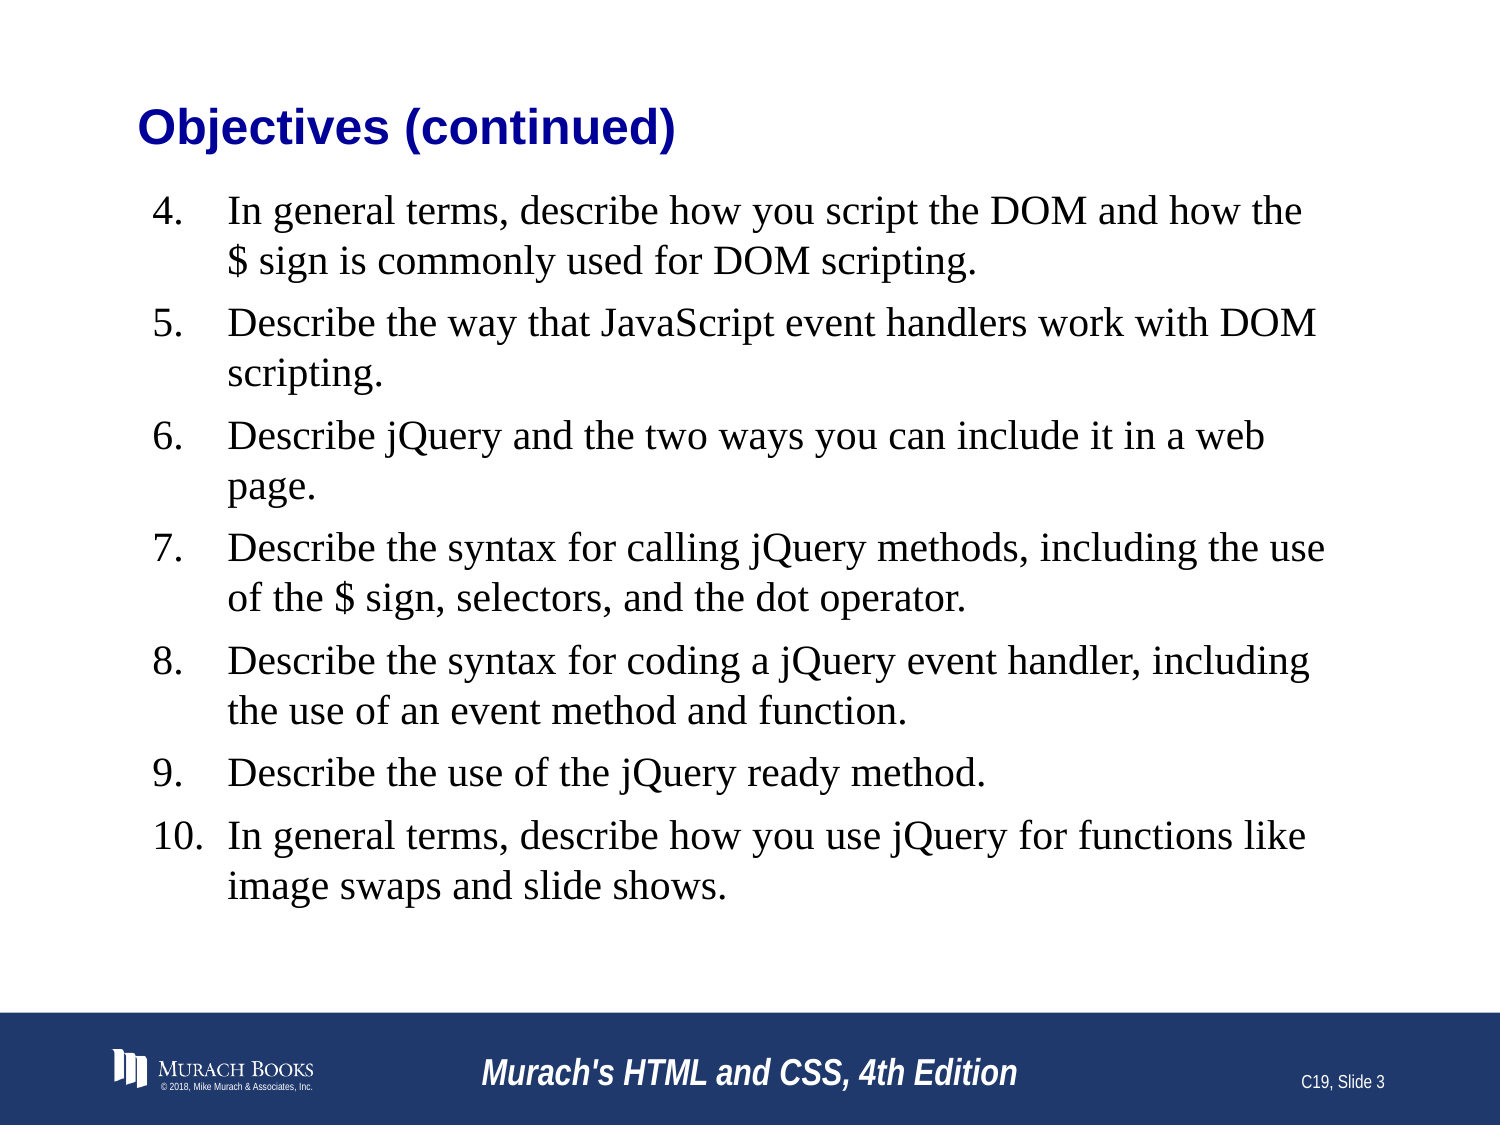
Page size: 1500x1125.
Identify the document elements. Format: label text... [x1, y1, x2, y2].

slide_number Murach's HTML and CSS, 4th Edition [463, 1025, 1050, 1100]
slide_number C19, Slide 3 [1087, 1025, 1400, 1100]
list In general terms, describe how you script the DOM and how the $ sign is commonly used for DOM scripting. Describe the way that JavaScript event handlers work with DOM scripting. Describe jQuery and the two ways you can include it in a web page. Describe the syntax for calling jQuery methods, including the use of the $ sign, selectors, and the dot operator. Describe the syntax for coding a jQuery event handler, including the use of an event method and function. Describe the use of the jQuery ready method. In general terms, describe how you use jQuery for functions like image swaps and slide shows. [137, 174, 1350, 975]
footer © 2018, Mike Murach & Associates, Inc. [12, 1025, 463, 1100]
title Objectives (continued) [137, 94, 1338, 156]
